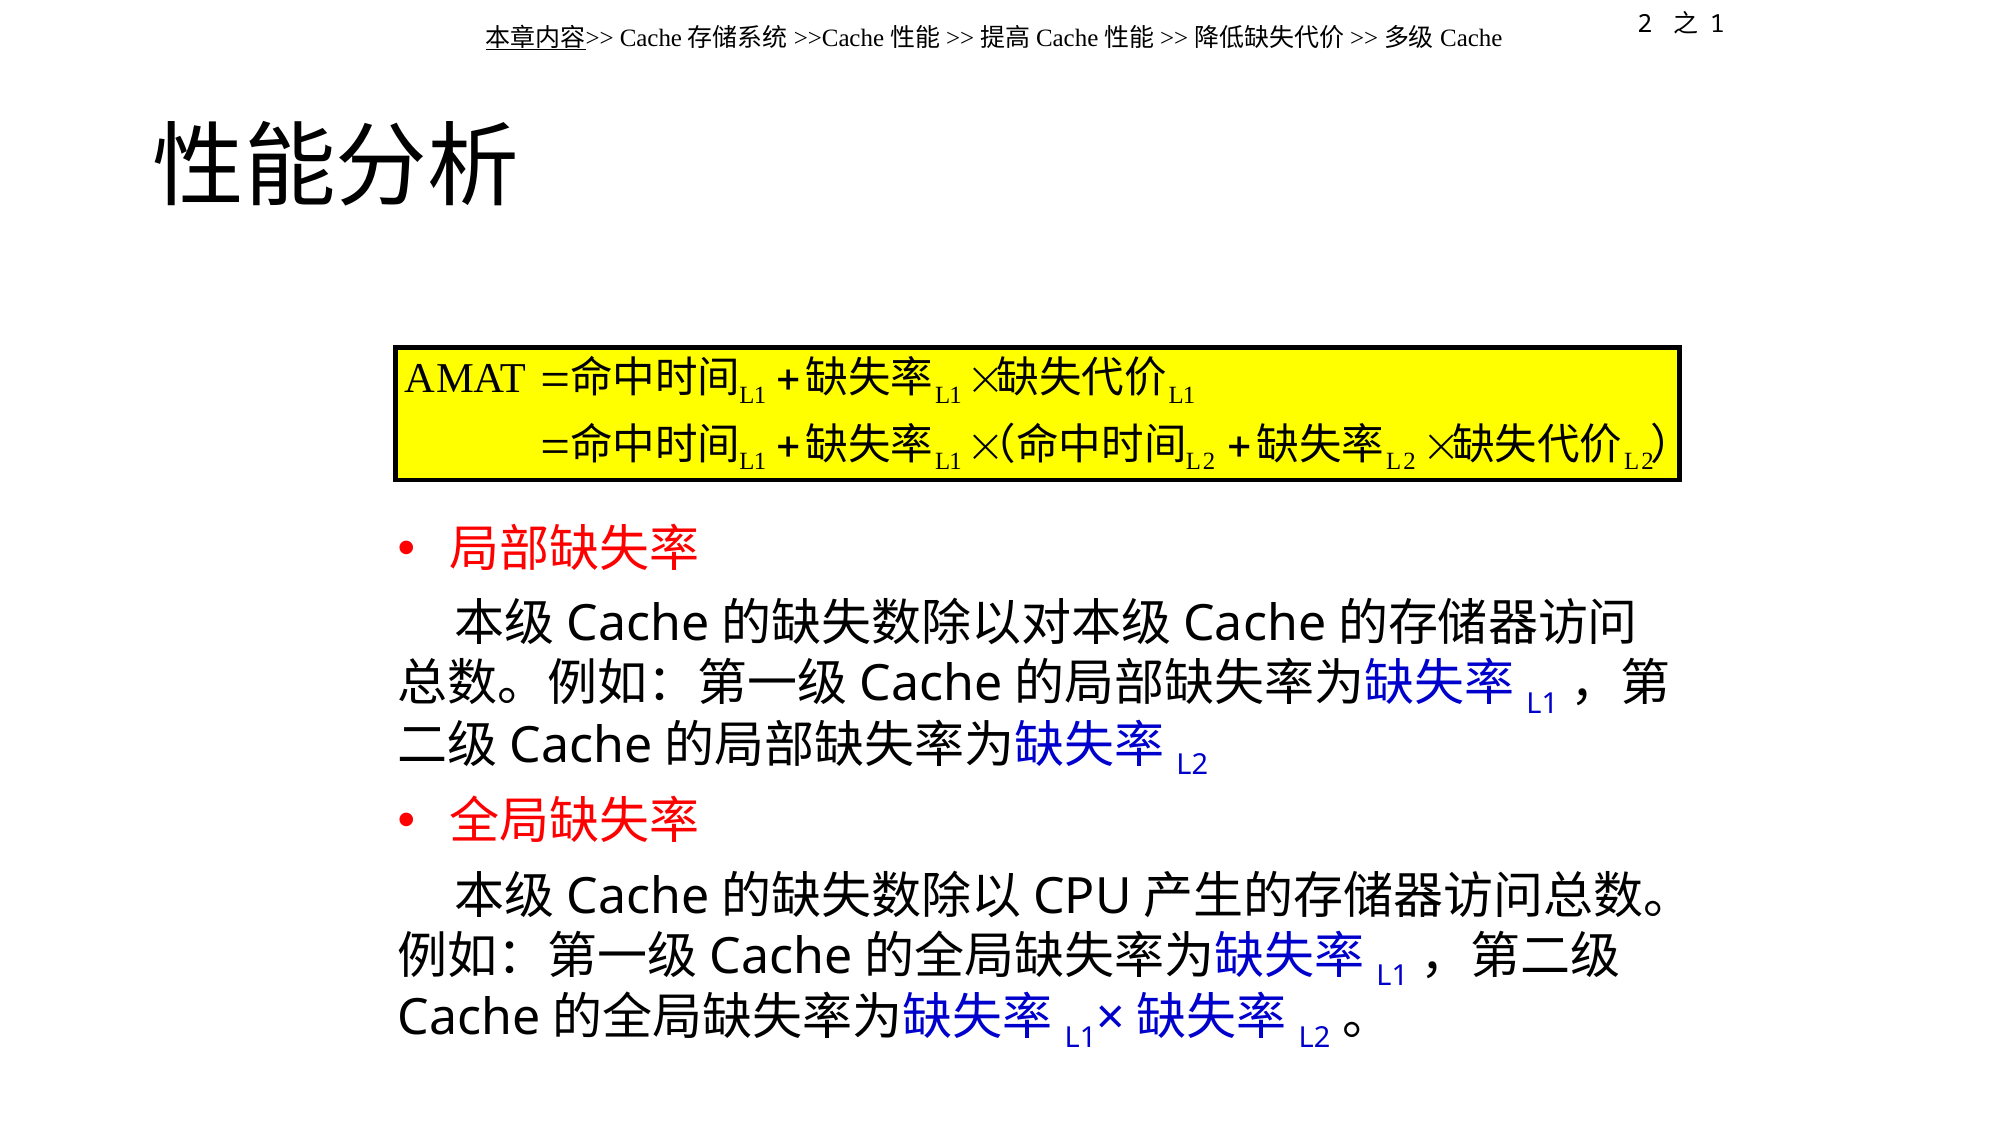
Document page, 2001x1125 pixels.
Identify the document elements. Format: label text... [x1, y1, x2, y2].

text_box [397, 349, 1678, 478]
text_box 2 之 1 [1612, 0, 1750, 46]
title 性能分析 [137, 59, 1863, 278]
text_box 本章内容>> Cache存储系统>>Cache性能>>提高Cache性能>>降低缺失代价>>多级Cache [470, 14, 1713, 66]
list 局部缺失率 本级Cache的缺失数除以对本级Cache的存储器访问总数。例如：第一级Cache的局部缺失率为缺失率L1，第二级Cache的局部缺失率为缺失率L2 全局缺失率 本级Cache的缺失数除以CPU产生的存储器访问总数。例如：第一级Cache的全局缺失率为缺失率L1，第二级Cache的全局缺失率为缺失率L1×缺失率L2。 [382, 515, 1689, 1050]
